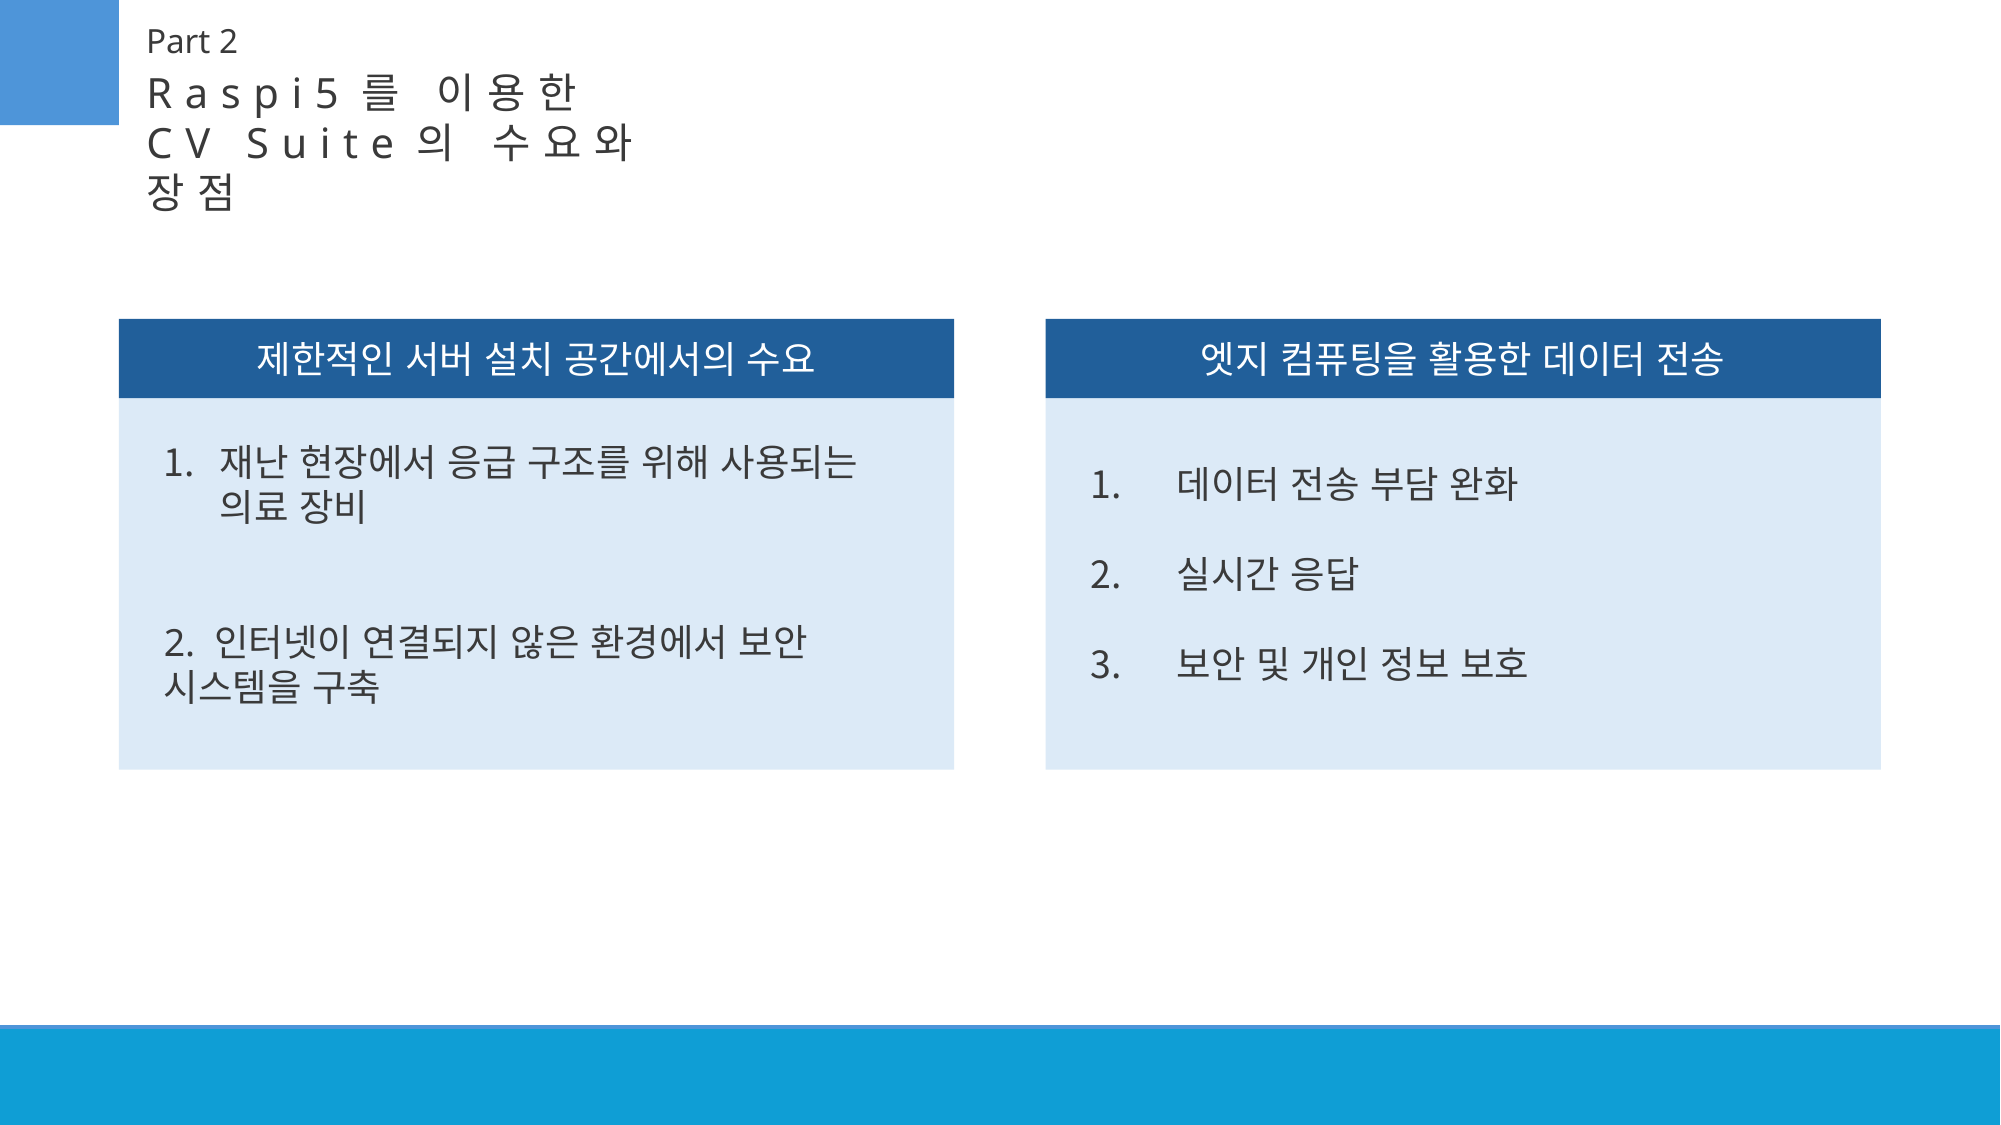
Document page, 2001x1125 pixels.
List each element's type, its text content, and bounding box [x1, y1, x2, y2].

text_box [118, 318, 955, 771]
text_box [1045, 318, 1882, 771]
text_box Part 2 [131, 12, 253, 59]
text_box Raspi5를 이용한 CV Suite의 수요와 장점 [131, 59, 711, 225]
text_box [0, 1025, 2000, 1125]
text_box [0, 0, 120, 127]
